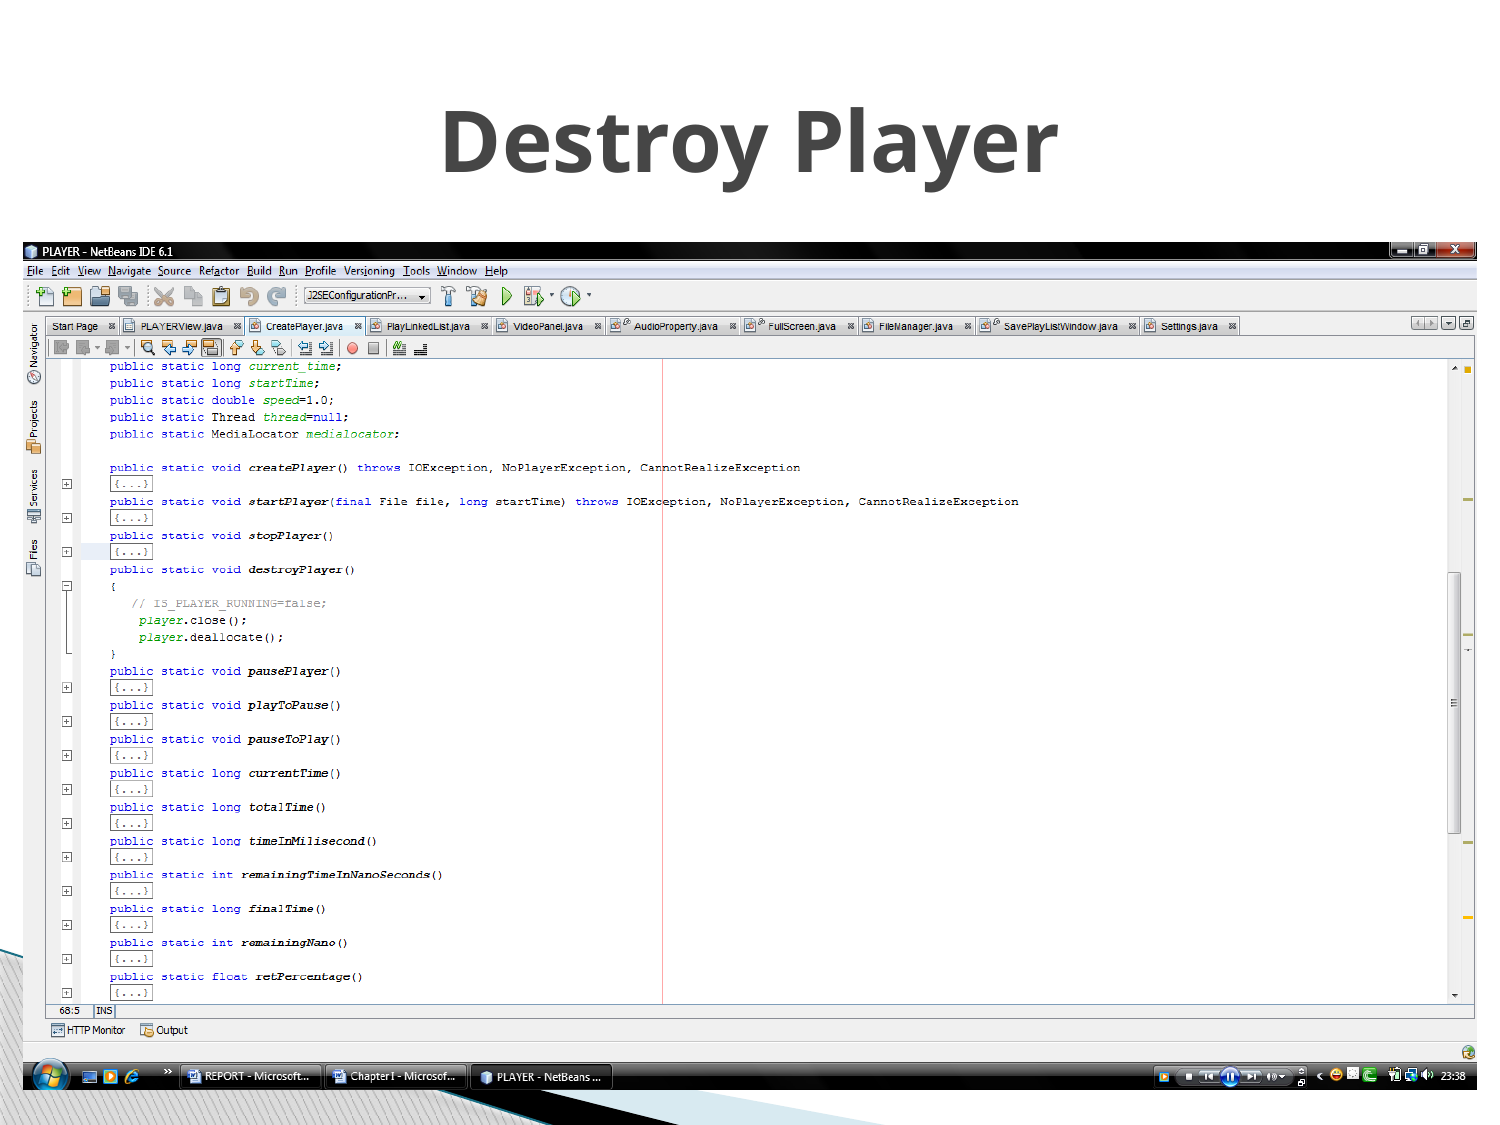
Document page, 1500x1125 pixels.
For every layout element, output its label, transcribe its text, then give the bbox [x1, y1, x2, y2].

title Destroy Player [75, 45, 1425, 233]
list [23, 242, 1477, 1090]
